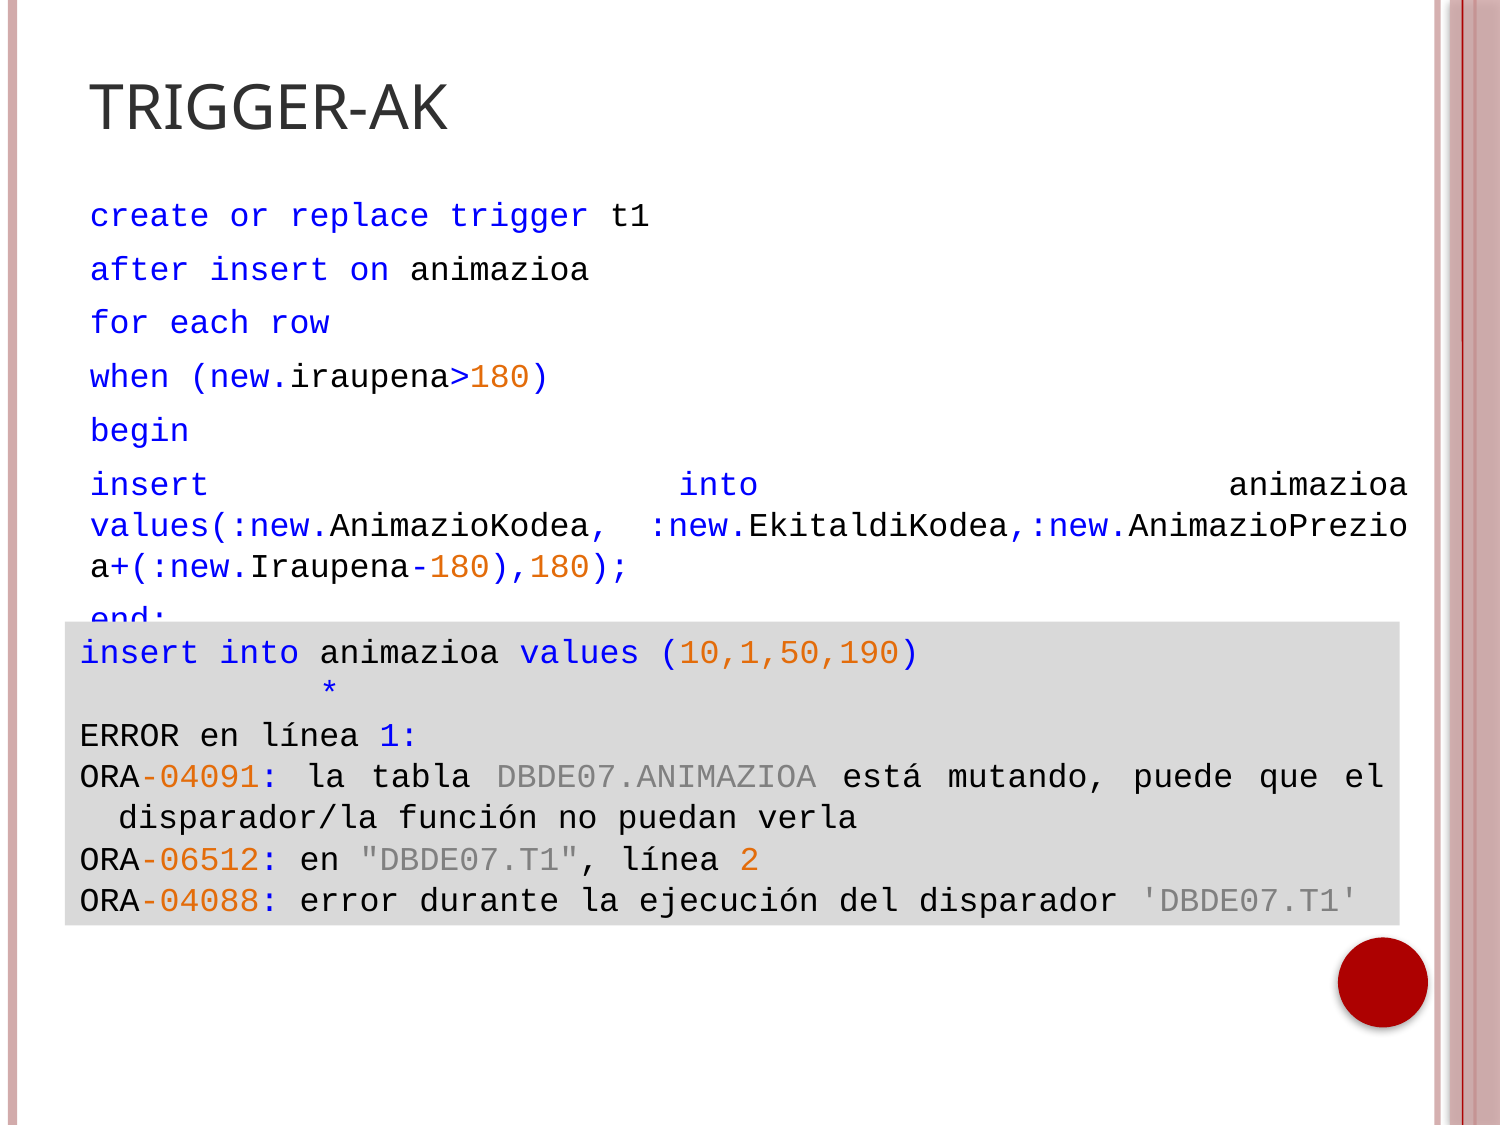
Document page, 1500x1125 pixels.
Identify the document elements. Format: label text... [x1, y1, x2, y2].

text_box insert into animazioa values (10,1,50,190) * ERROR en línea 1: ORA-04091: la tabla DBDE07.ANIMAZIOA está mutando, puede que el disparador/la función no puedan verla ORA-06512: en "DBDE07.T1", línea 2 ORA-04088: error durante la ejecución del disparador 'DBDE07.T1' [64, 621, 1400, 926]
title TRIGGER-AK [75, 53, 1300, 150]
list create or replace trigger t1 after insert on animazioa for each row when (new.iraupena>180) begin insert into animazioa values(:new.AnimazioKodea, :new.EkitaldiKodea,:new.AnimazioPrezioa+(:new.Iraupena-180),180); end; [75, 184, 1424, 650]
